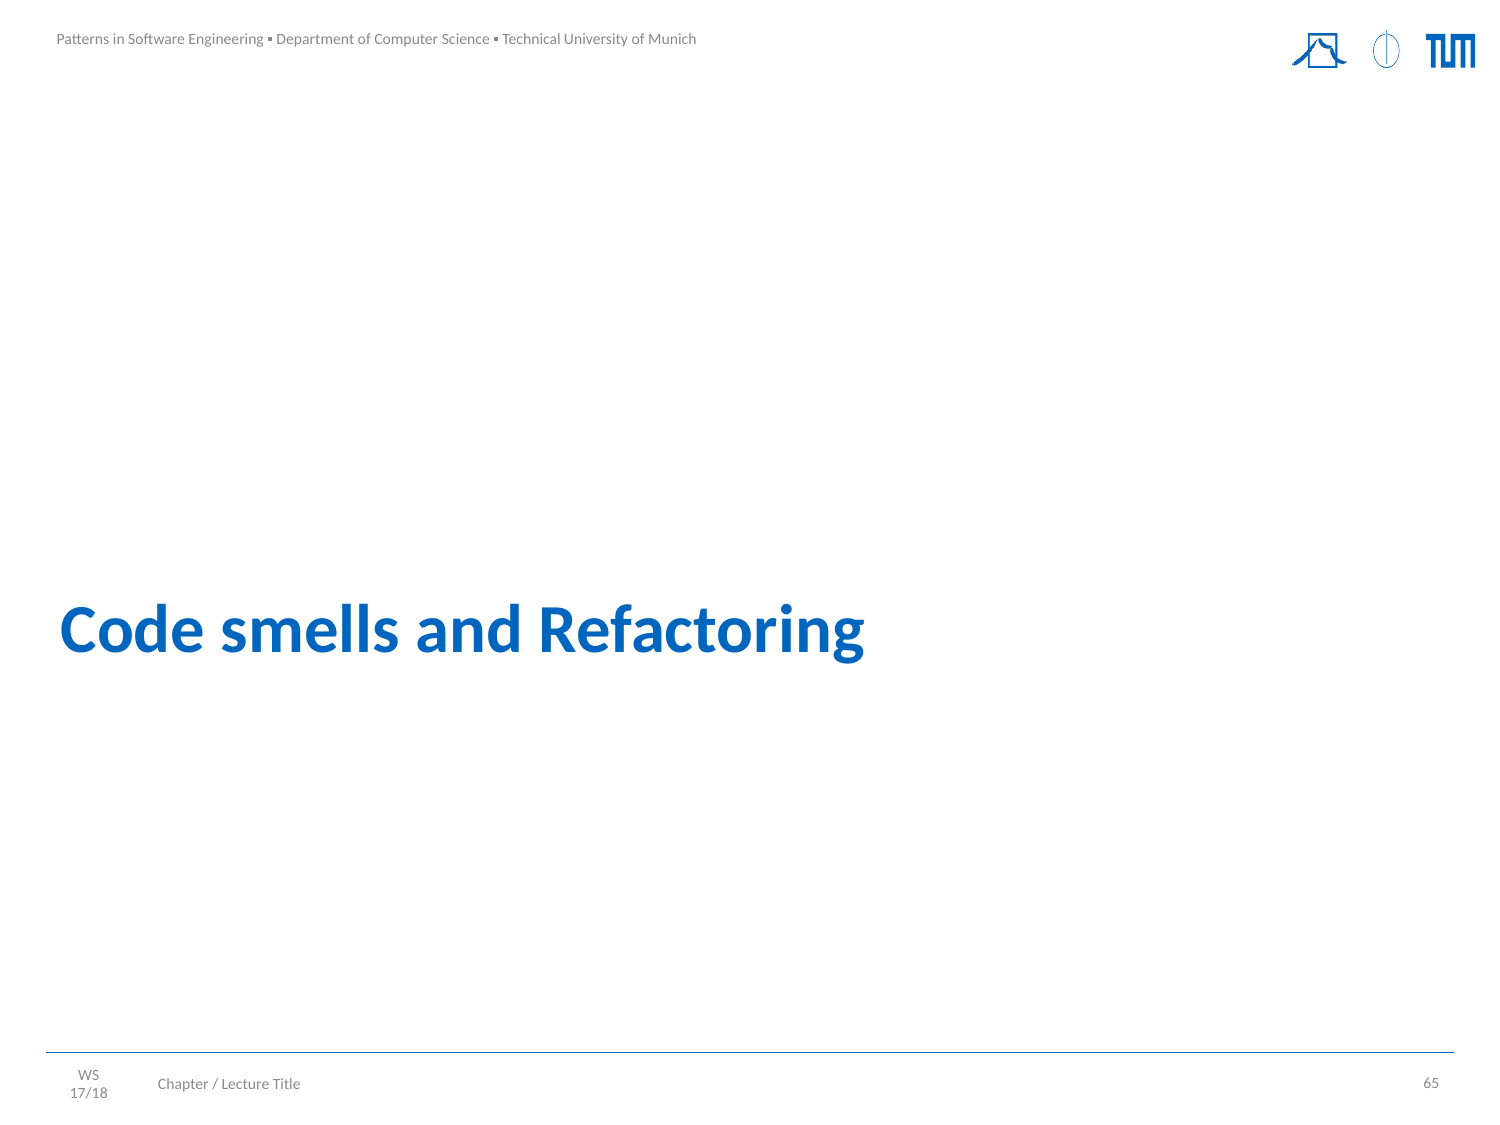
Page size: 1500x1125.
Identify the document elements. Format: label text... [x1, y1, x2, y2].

slide_number WS 17/18 [45, 1065, 132, 1101]
picture [1292, 33, 1347, 68]
footer Chapter / Lecture Title [142, 1065, 1112, 1101]
title Code smells and Refactoring [45, 574, 1455, 687]
slide_number 65 [1387, 1065, 1455, 1101]
